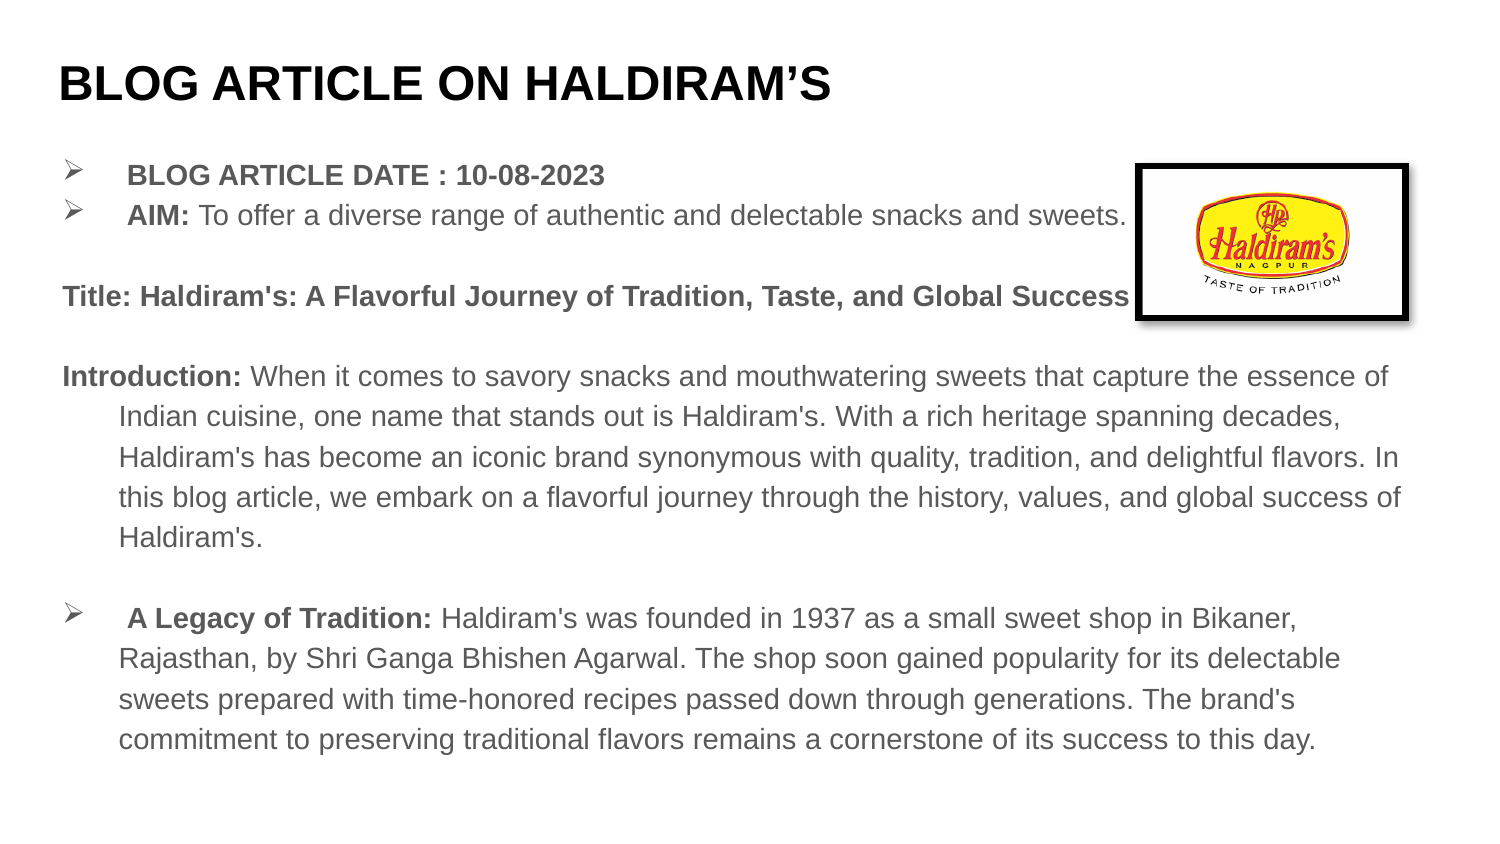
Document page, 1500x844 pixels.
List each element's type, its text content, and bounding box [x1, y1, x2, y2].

list BLOG ARTICLE DATE : 10-08-2023 AIM: To offer a diverse range of authentic and delectable snacks and sweets. Title: Haldiram's: A Flavorful Journey of Tradition, Taste, and Global Success Introduction: When it comes to savory snacks and mouthwatering sweets that capture the essence of Indian cuisine, one name that stands out is Haldiram's. With a rich heritage spanning decades, Haldiram's has become an iconic brand synonymous with quality, tradition, and delightful flavors. In this blog article, we embark on a flavorful journey through the history, values, and global success of Haldiram's. A Legacy of Tradition: Haldiram's was founded in 1937 as a small sweet shop in Bikaner, Rajasthan, by Shri Ganga Bhishen Agarwal. The shop soon gained popularity for its delectable sweets prepared with time-honored recipes passed down through generations. The brand's commitment to preserving traditional flavors remains a cornerstone of its success to this day. [28, 135, 1427, 780]
title BLOG ARTICLE ON HALDIRAM’S [29, 36, 1449, 127]
picture [1141, 168, 1403, 316]
